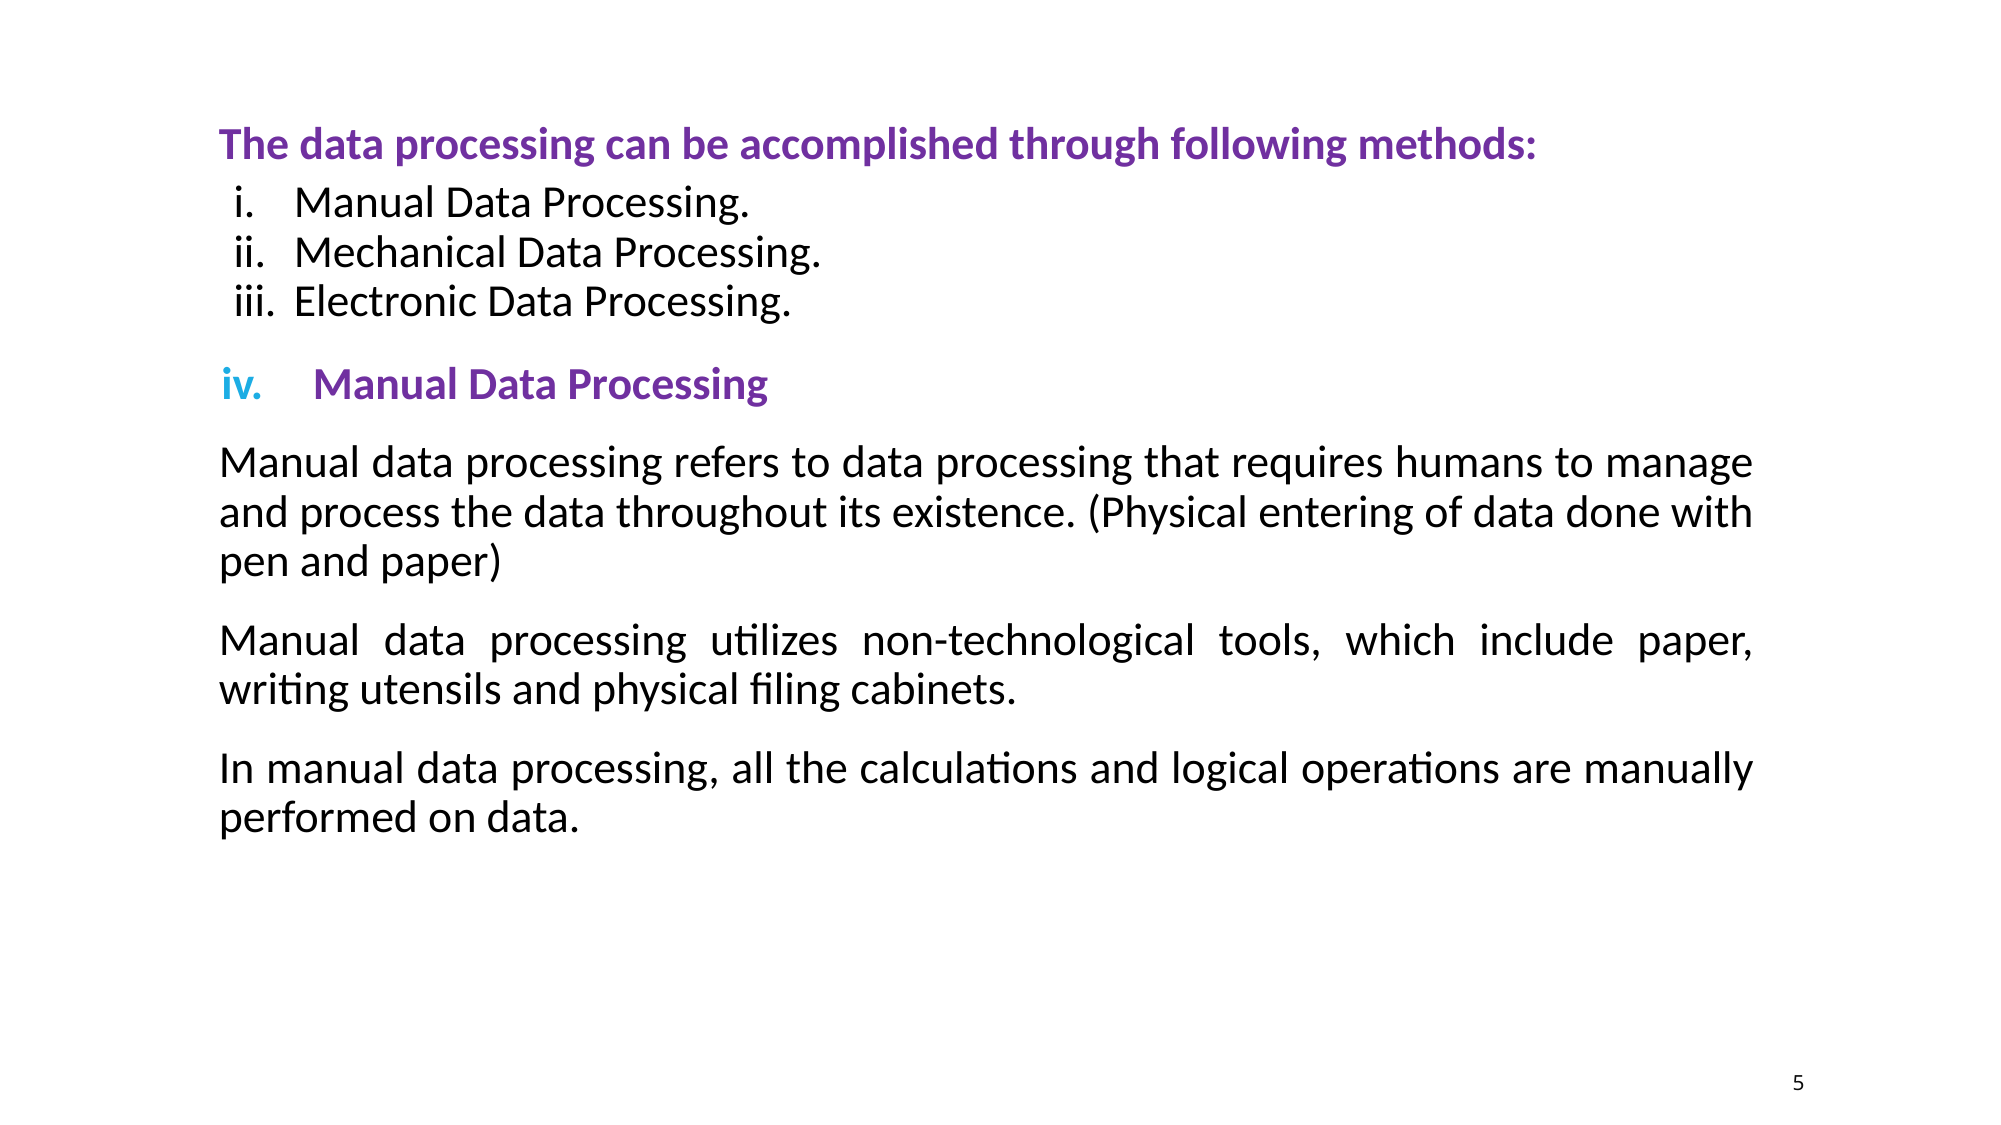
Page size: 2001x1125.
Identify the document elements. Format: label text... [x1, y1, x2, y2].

list The data processing can be accomplished through following methods: Manual Data Processing. Mechanical Data Processing. Electronic Data Processing. Manual Data Processing Manual data processing refers to data processing that requires humans to manage and process the data throughout its existence. (Physical entering of data done with pen and paper) Manual data processing utilizes non-technological tools, which include paper, writing utensils and physical filing cabinets. In manual data processing, all the calculations and logical operations are manually performed on data. [211, 113, 1763, 1012]
slide_number 5 [1777, 1061, 1938, 1107]
